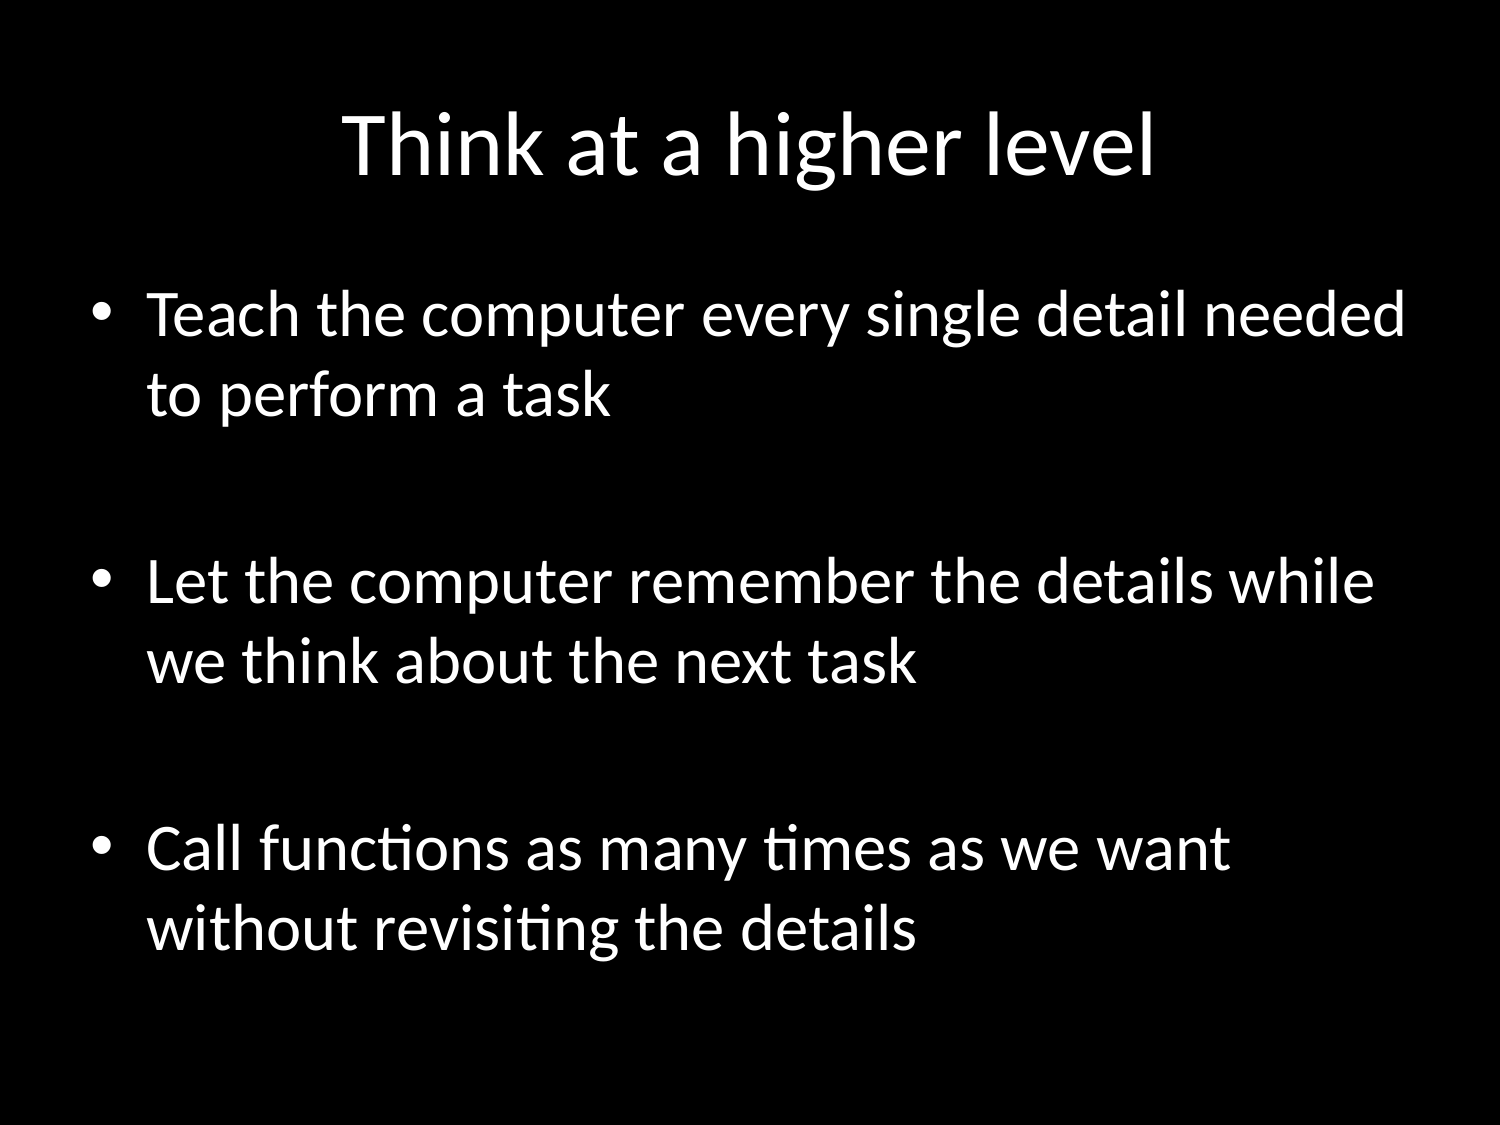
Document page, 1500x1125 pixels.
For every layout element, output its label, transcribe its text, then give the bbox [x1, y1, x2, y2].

list Teach the computer every single detail needed to perform a task Let the computer remember the details while we think about the next task Call functions as many times as we want without revisiting the details [75, 262, 1425, 1103]
title Think at a higher level [75, 45, 1425, 233]
